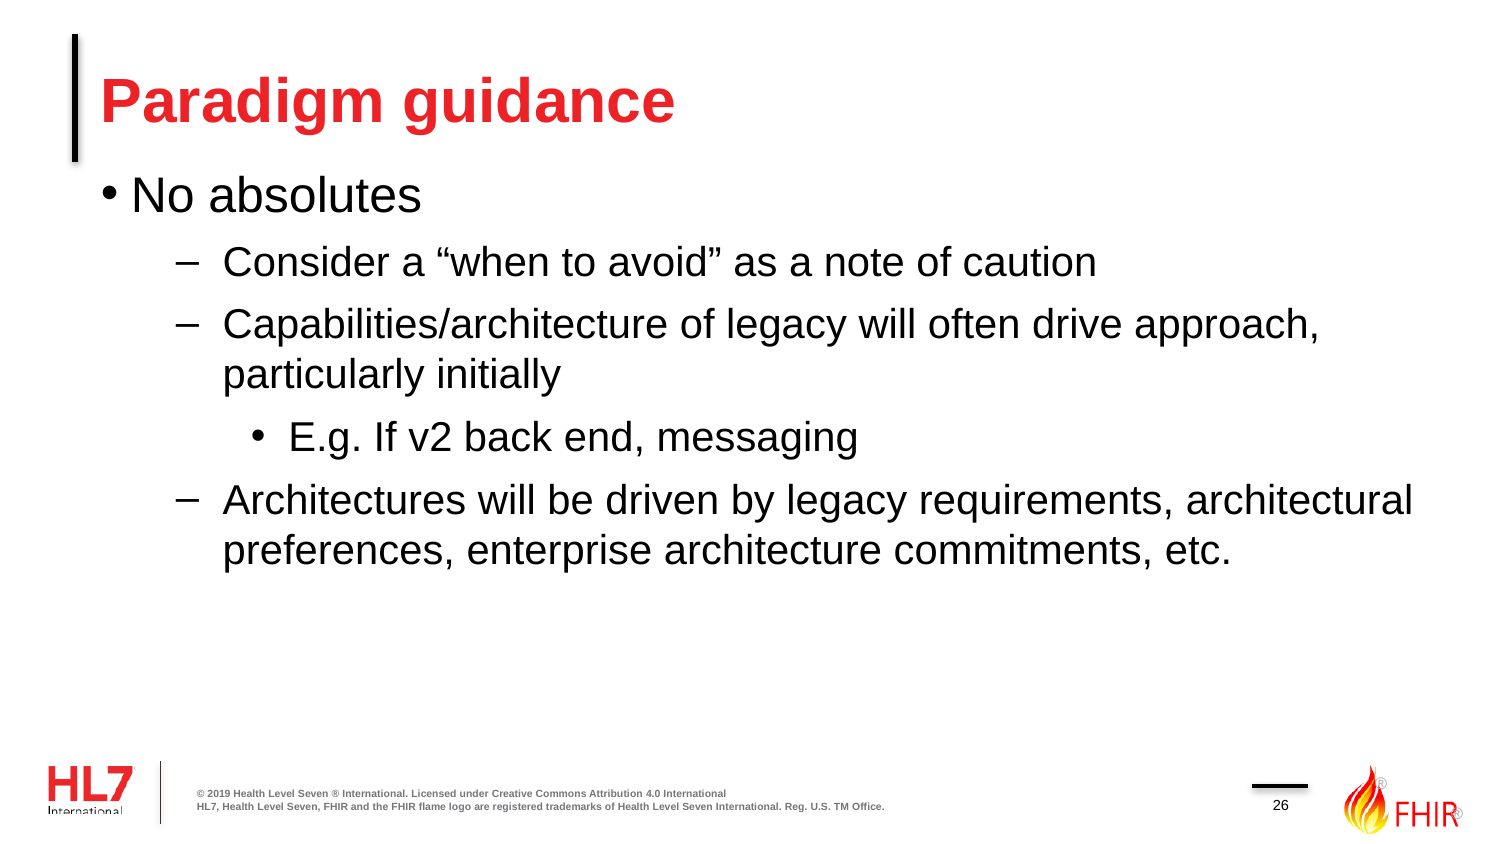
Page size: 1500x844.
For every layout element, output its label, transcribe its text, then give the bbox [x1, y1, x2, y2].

picture [1339, 760, 1463, 837]
list No absolutes Consider a “when to avoid” as a note of caution Capabilities/architecture of legacy will often drive approach, particularly initially E.g. If v2 back end, messaging Architectures will be driven by legacy requirements, architectural preferences, enterprise architecture commitments, etc. [100, 162, 1451, 731]
slide_number 26 [1258, 786, 1304, 813]
footer © 2019 Health Level Seven ® International. Licensed under Creative Commons Attribution 4.0 International HL7, Health Level Seven, FHIR and the FHIR flame logo are registered trademarks of Health Level Seven International. Reg. U.S. TM Office. [196, 786, 941, 813]
title Paradigm guidance [100, 33, 1451, 162]
